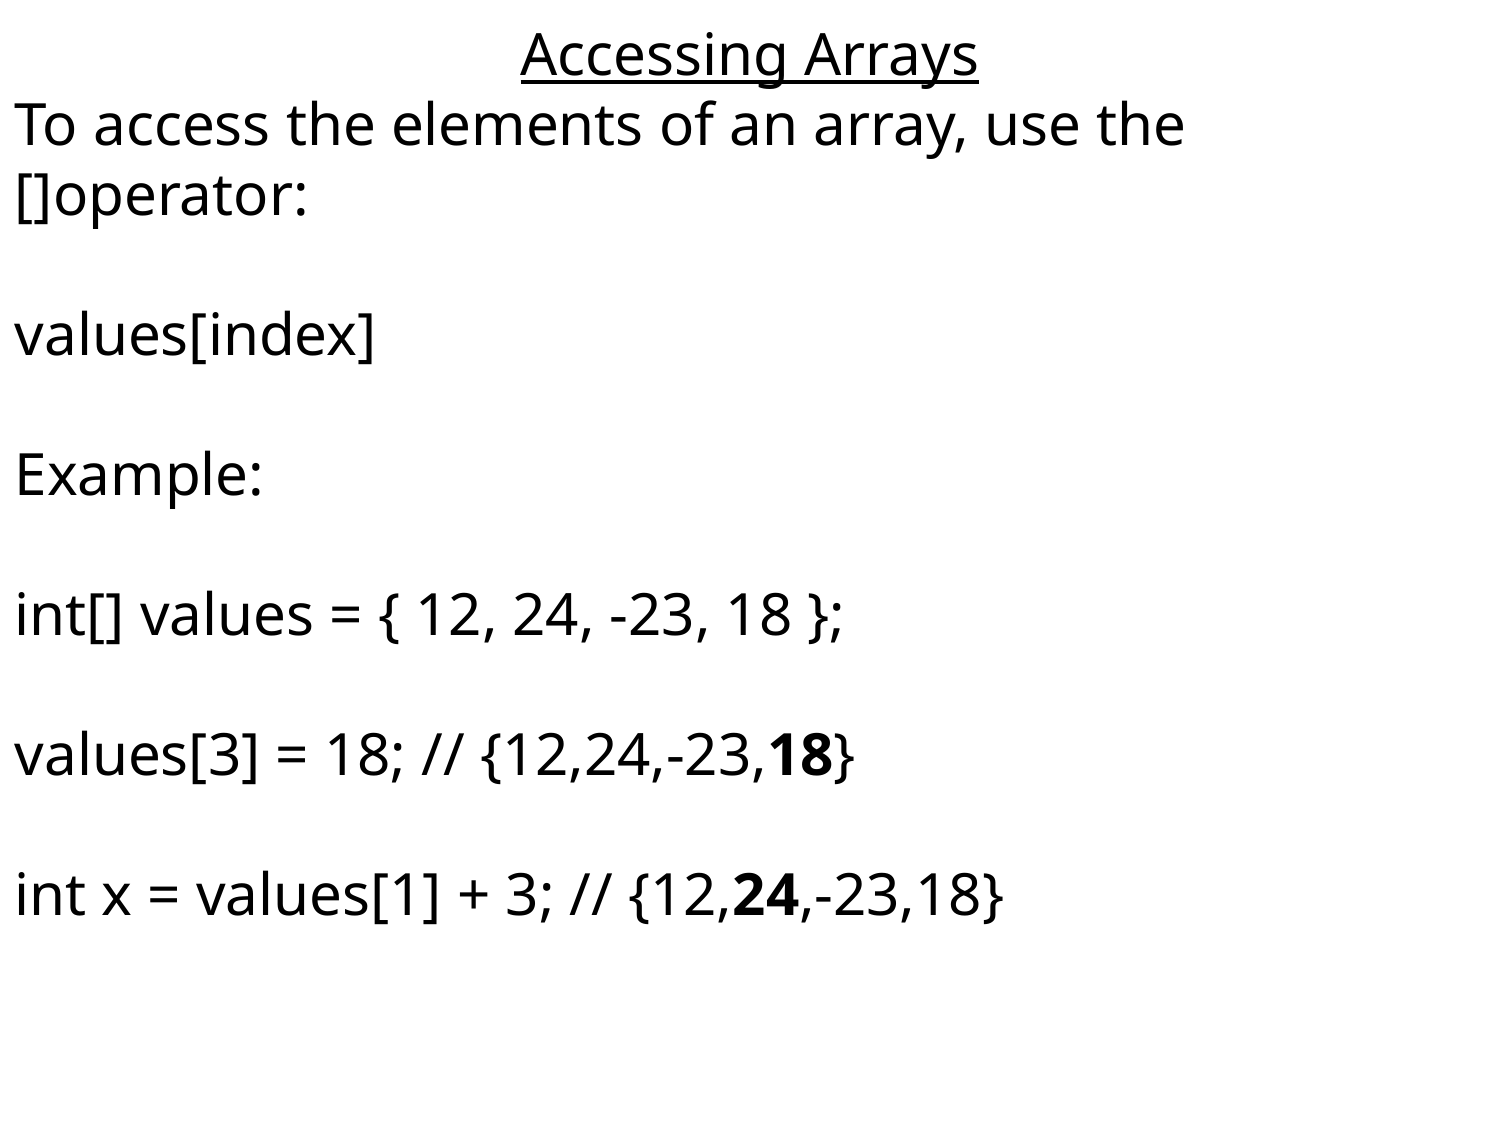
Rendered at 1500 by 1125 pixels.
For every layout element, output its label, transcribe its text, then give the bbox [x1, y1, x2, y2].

text_box Accessing Arrays To access the elements of an array, use the []operator: values[index] Example: int[] values = { 12, 24, -23, 18 }; values[3] = 18; // {12,24,-23,18} int x = values[1] + 3; // {12,24,-23,18} [0, 9, 1500, 935]
